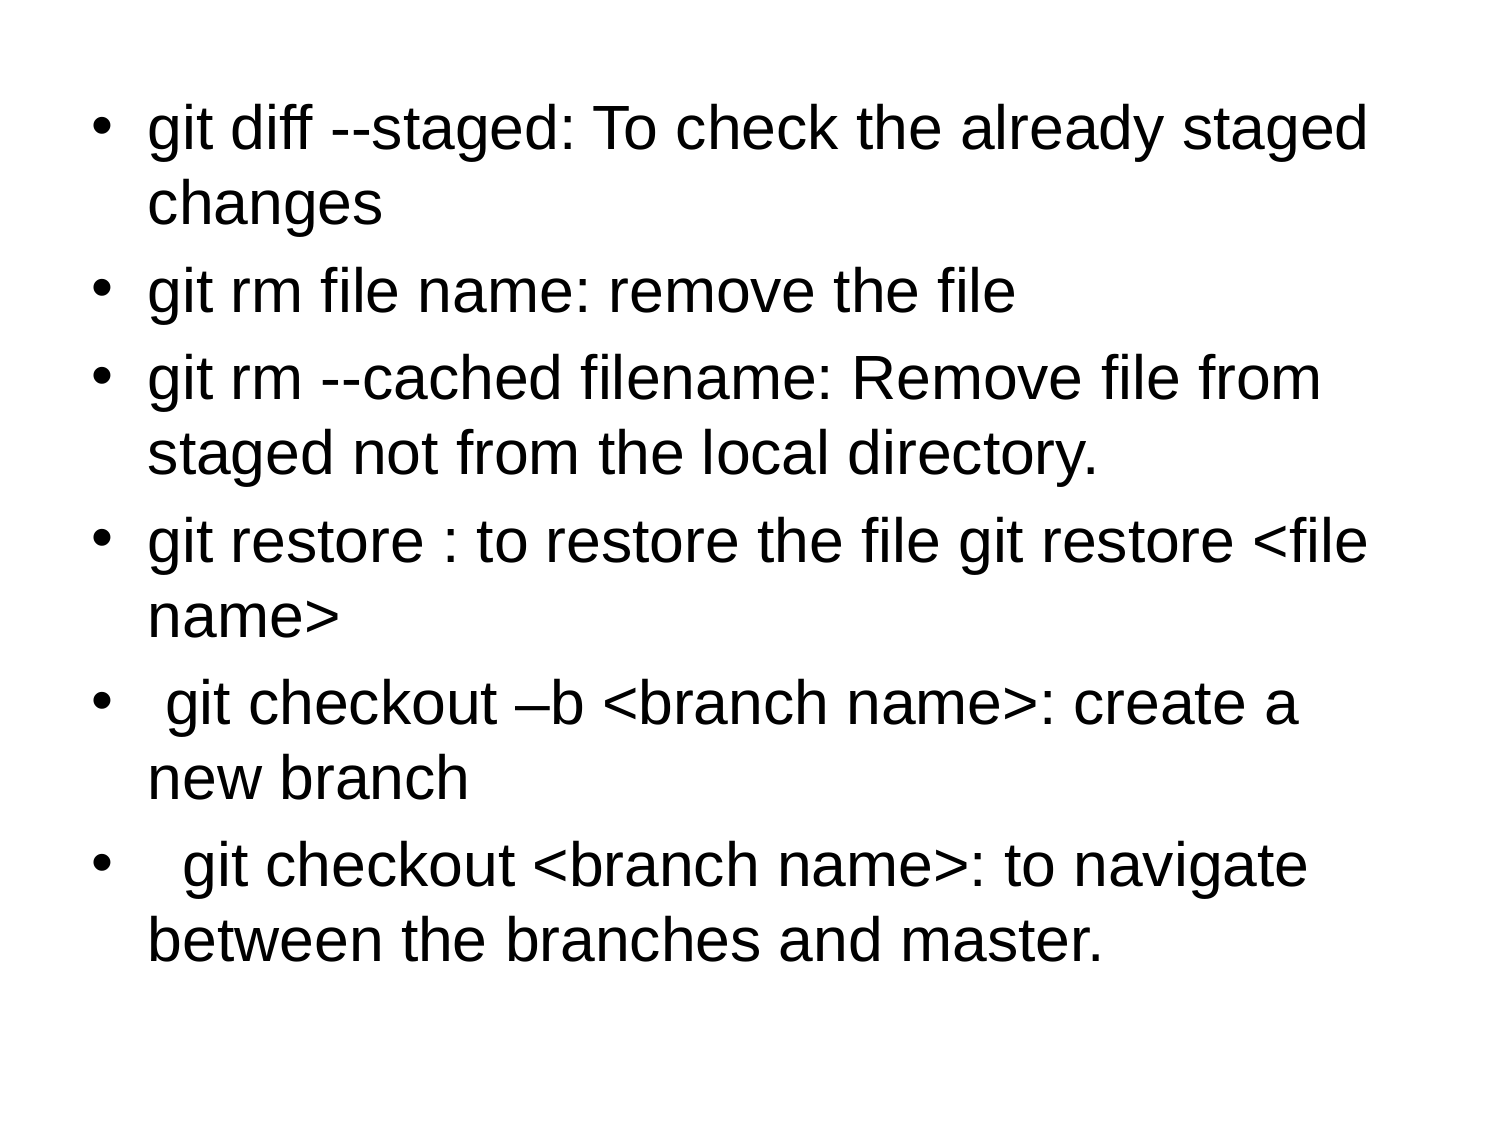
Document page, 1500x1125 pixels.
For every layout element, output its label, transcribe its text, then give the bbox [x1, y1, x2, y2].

list git diff --staged: To check the already staged changes git rm file name: remove the file git rm --cached filename: Remove file from staged not from the local directory. git restore : to restore the file git restore <file name> git checkout –b <branch name>: create a new branch git checkout <branch name>: to navigate between the branches and master. [76, 79, 1427, 823]
